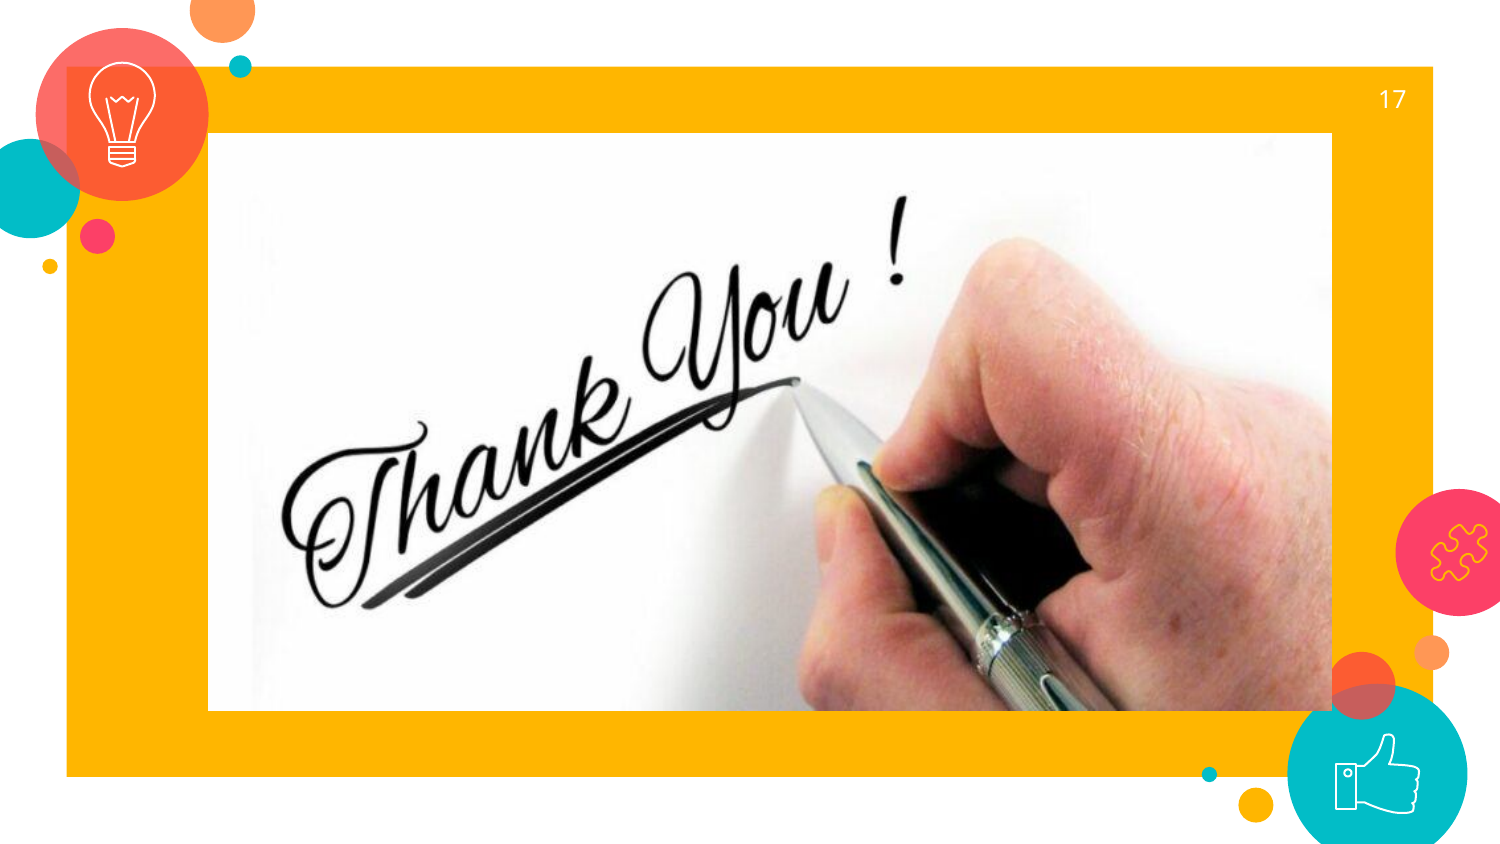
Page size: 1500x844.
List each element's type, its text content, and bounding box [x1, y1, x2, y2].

picture [208, 132, 1332, 711]
slide_number 17 [1331, 68, 1422, 134]
